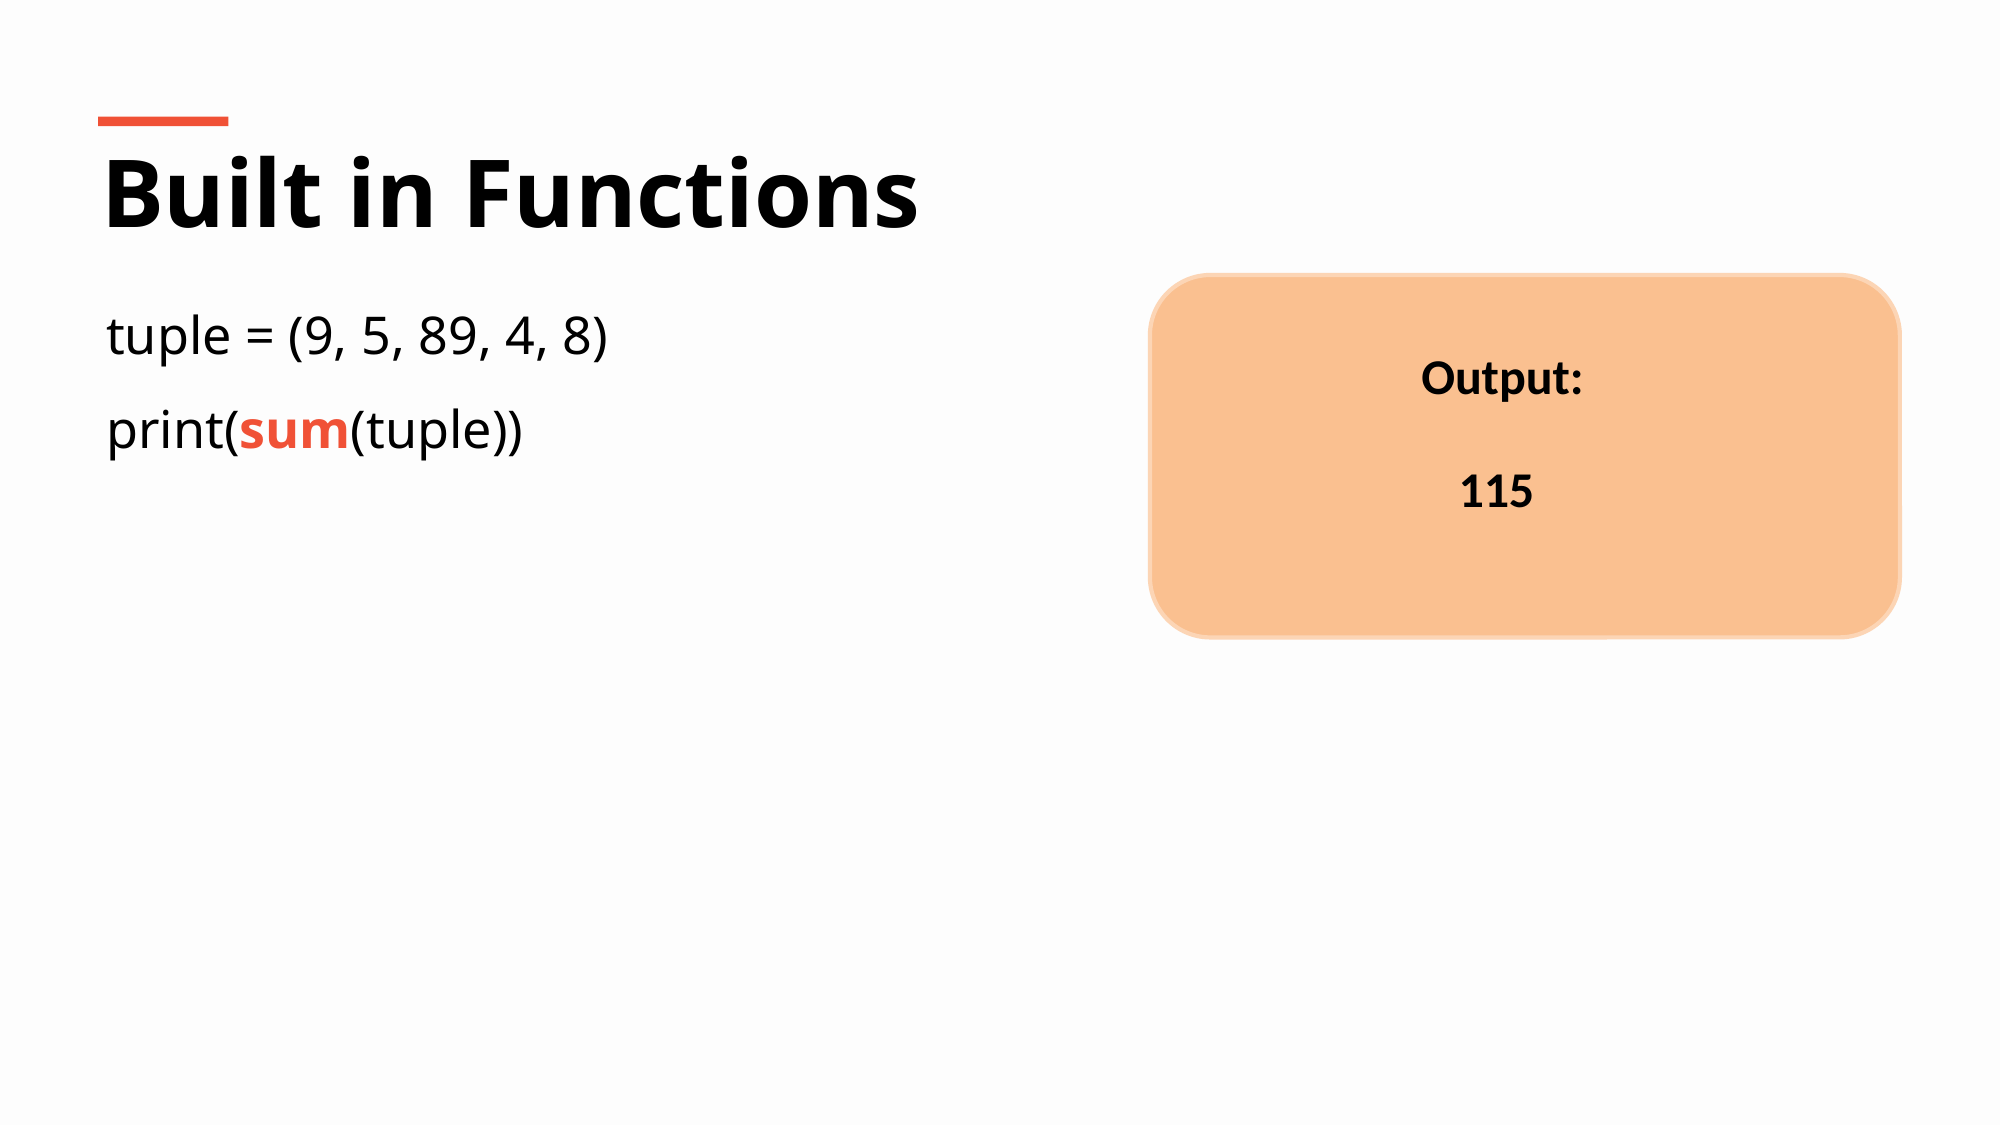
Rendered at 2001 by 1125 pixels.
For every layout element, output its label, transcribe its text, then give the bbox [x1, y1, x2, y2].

text_box tuple = (9, 5, 89, 4, 8) print(sum(tuple)) [91, 264, 1914, 467]
text_box [96, 115, 231, 128]
text_box [1147, 272, 1903, 640]
text_box 115 [1443, 449, 1550, 525]
text_box Built in Functions [86, 126, 1914, 254]
text_box Output: [1406, 336, 1599, 412]
